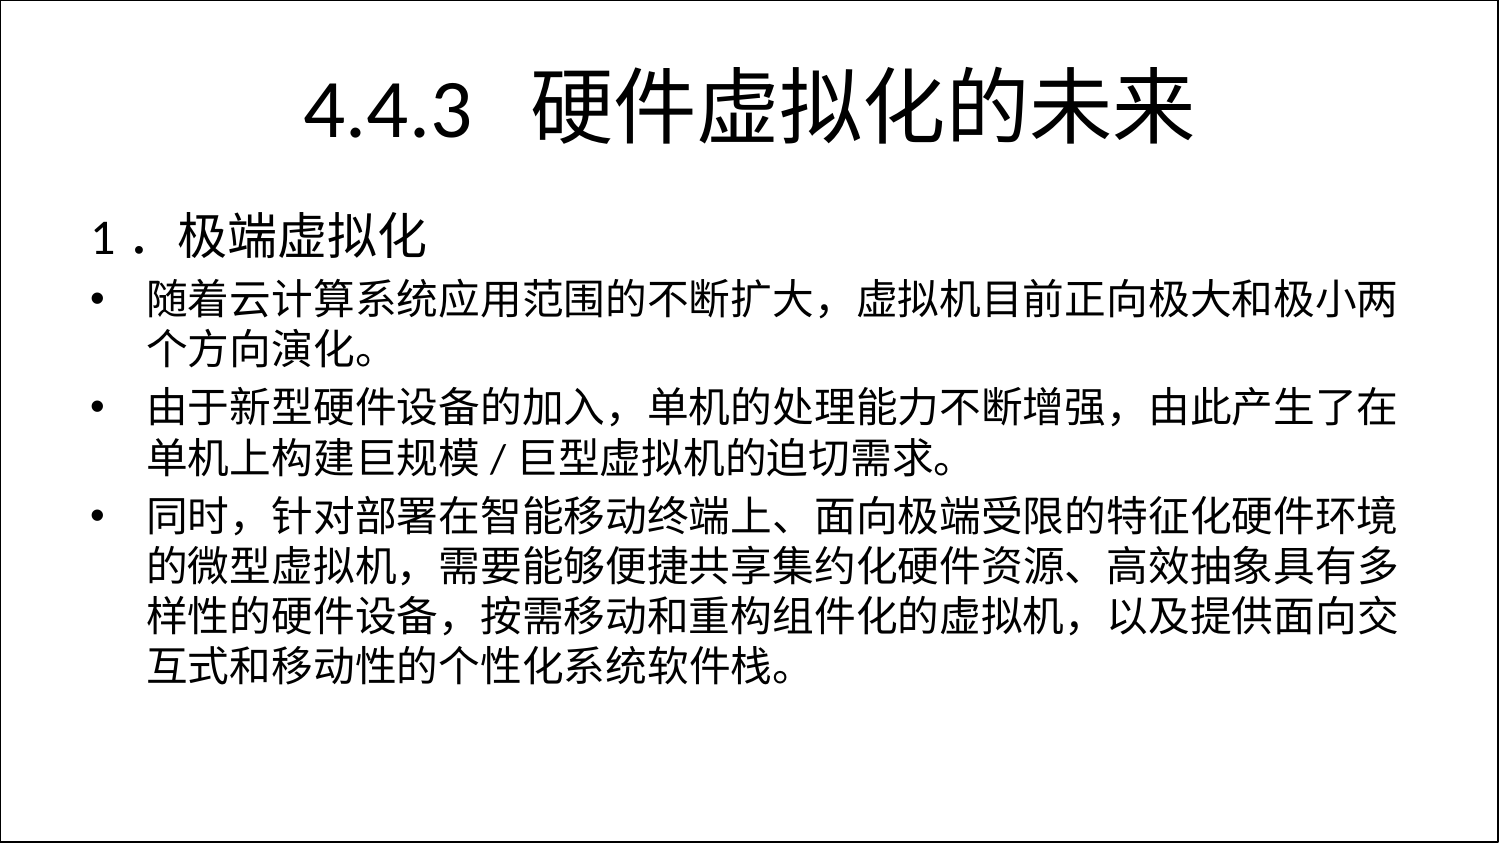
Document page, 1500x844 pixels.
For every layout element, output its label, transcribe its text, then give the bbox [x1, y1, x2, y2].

text_box [75, 563, 1447, 789]
title 4.4.3 硬件虚拟化的未来 [75, 33, 1425, 175]
list 1．极端虚拟化 随着云计算系统应用范围的不断扩大，虚拟机目前正向极大和极小两个方向演化。 由于新型硬件设备的加入，单机的处理能力不断增强，由此产生了在单机上构建巨规模/巨型虚拟机的迫切需求。 同时，针对部署在智能移动终端上、面向极端受限的特征化硬件环境的微型虚拟机，需要能够便捷共享集约化硬件资源、高效抽象具有多样性的硬件设备，按需移动和重构组件化的虚拟机，以及提供面向交互式和移动性的个性化系统软件栈。 [75, 196, 1425, 563]
